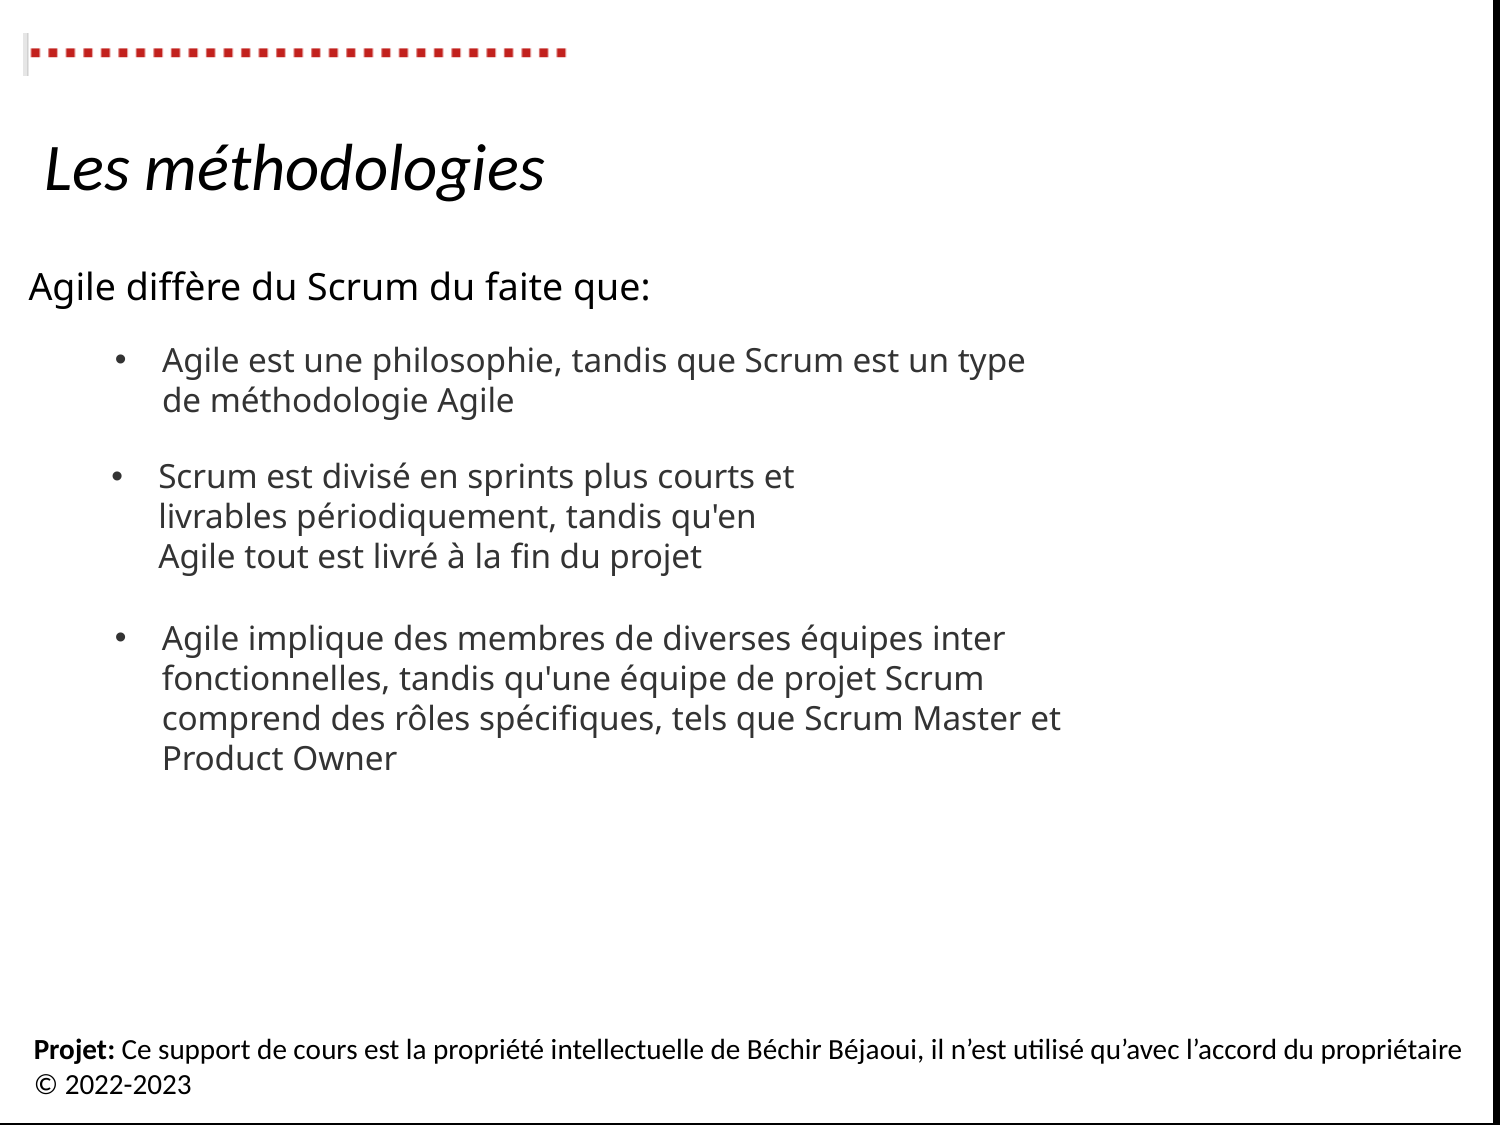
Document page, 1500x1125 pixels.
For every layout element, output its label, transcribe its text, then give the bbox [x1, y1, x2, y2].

text_box Les méthodologies [29, 116, 818, 212]
text_box Agile est une philosophie, tandis que Scrum est un type de méthodologie Agile [100, 331, 1089, 427]
text_box Agile implique des membres de diverses équipes inter fonctionnelles, tandis qu'une équipe de projet Scrum comprend des rôles spécifiques, tels que Scrum Master et Product Owner [100, 609, 1133, 785]
text_box Agile diffère du Scrum du faite que: [13, 255, 676, 316]
text_box Scrum est divisé en sprints plus courts et livrables périodiquement, tandis qu'en Agile tout est livré à la fin du projet [96, 448, 847, 583]
picture [23, 33, 585, 76]
